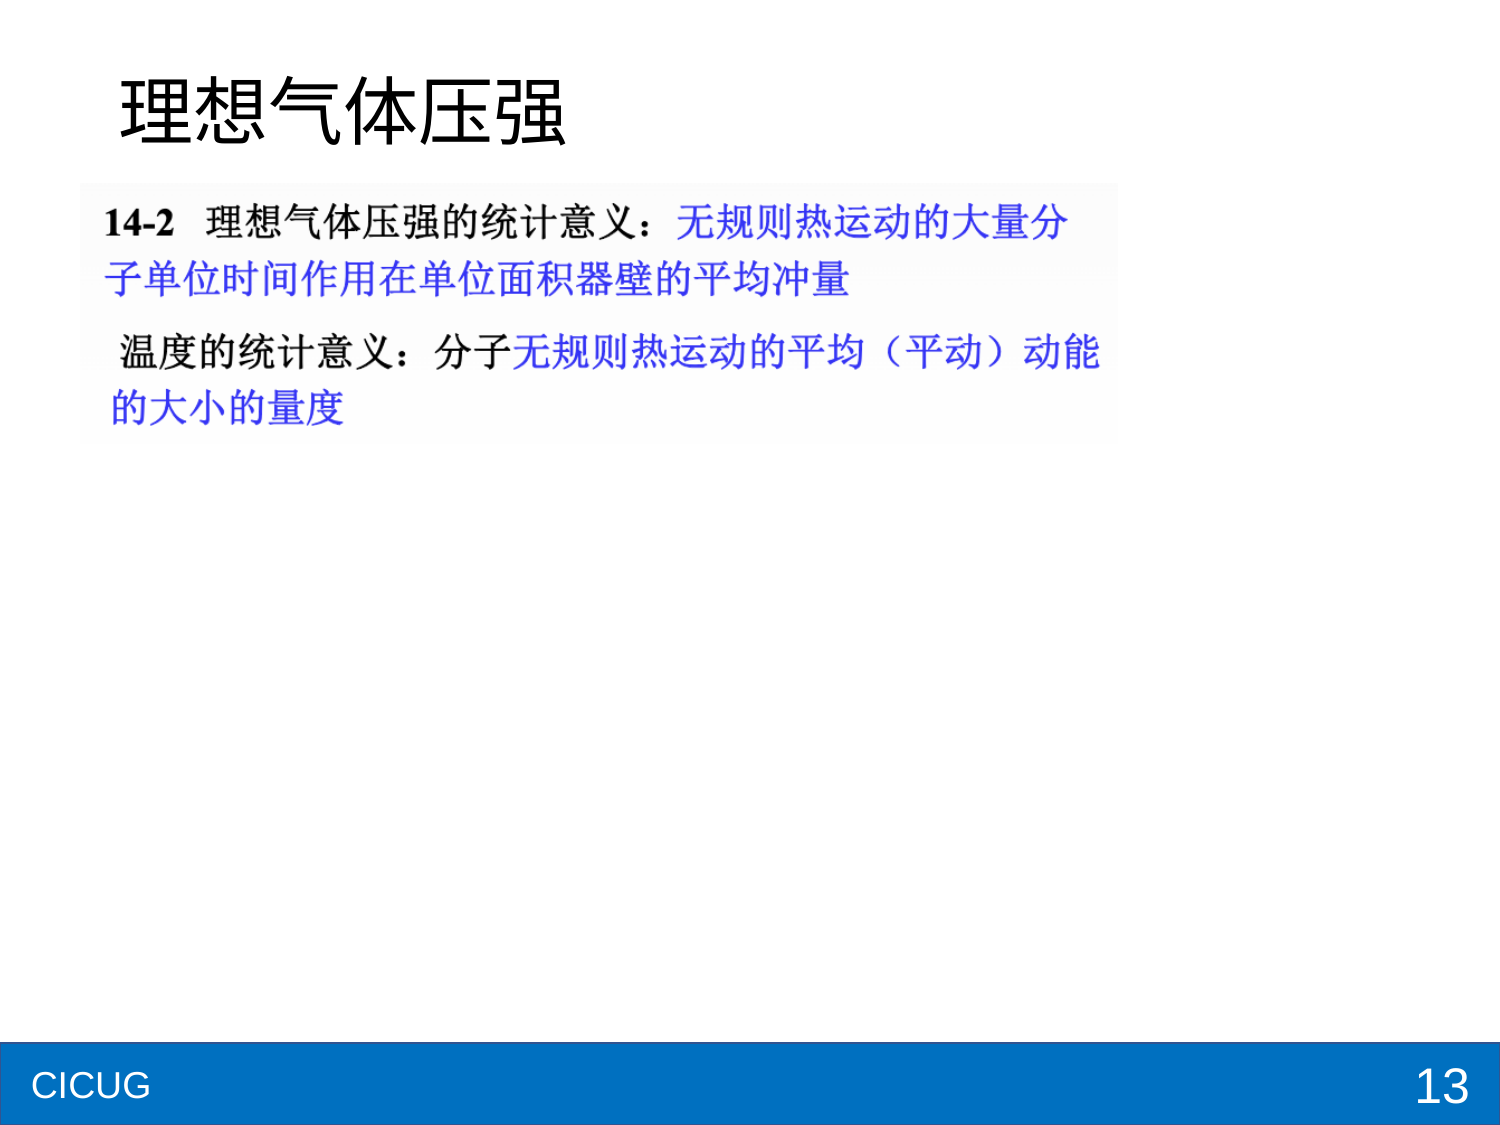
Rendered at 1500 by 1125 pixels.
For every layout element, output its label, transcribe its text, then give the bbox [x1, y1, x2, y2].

slide_number 13 [1147, 1054, 1485, 1114]
title 理想气体压强 [103, 59, 1397, 171]
picture [80, 183, 1118, 445]
